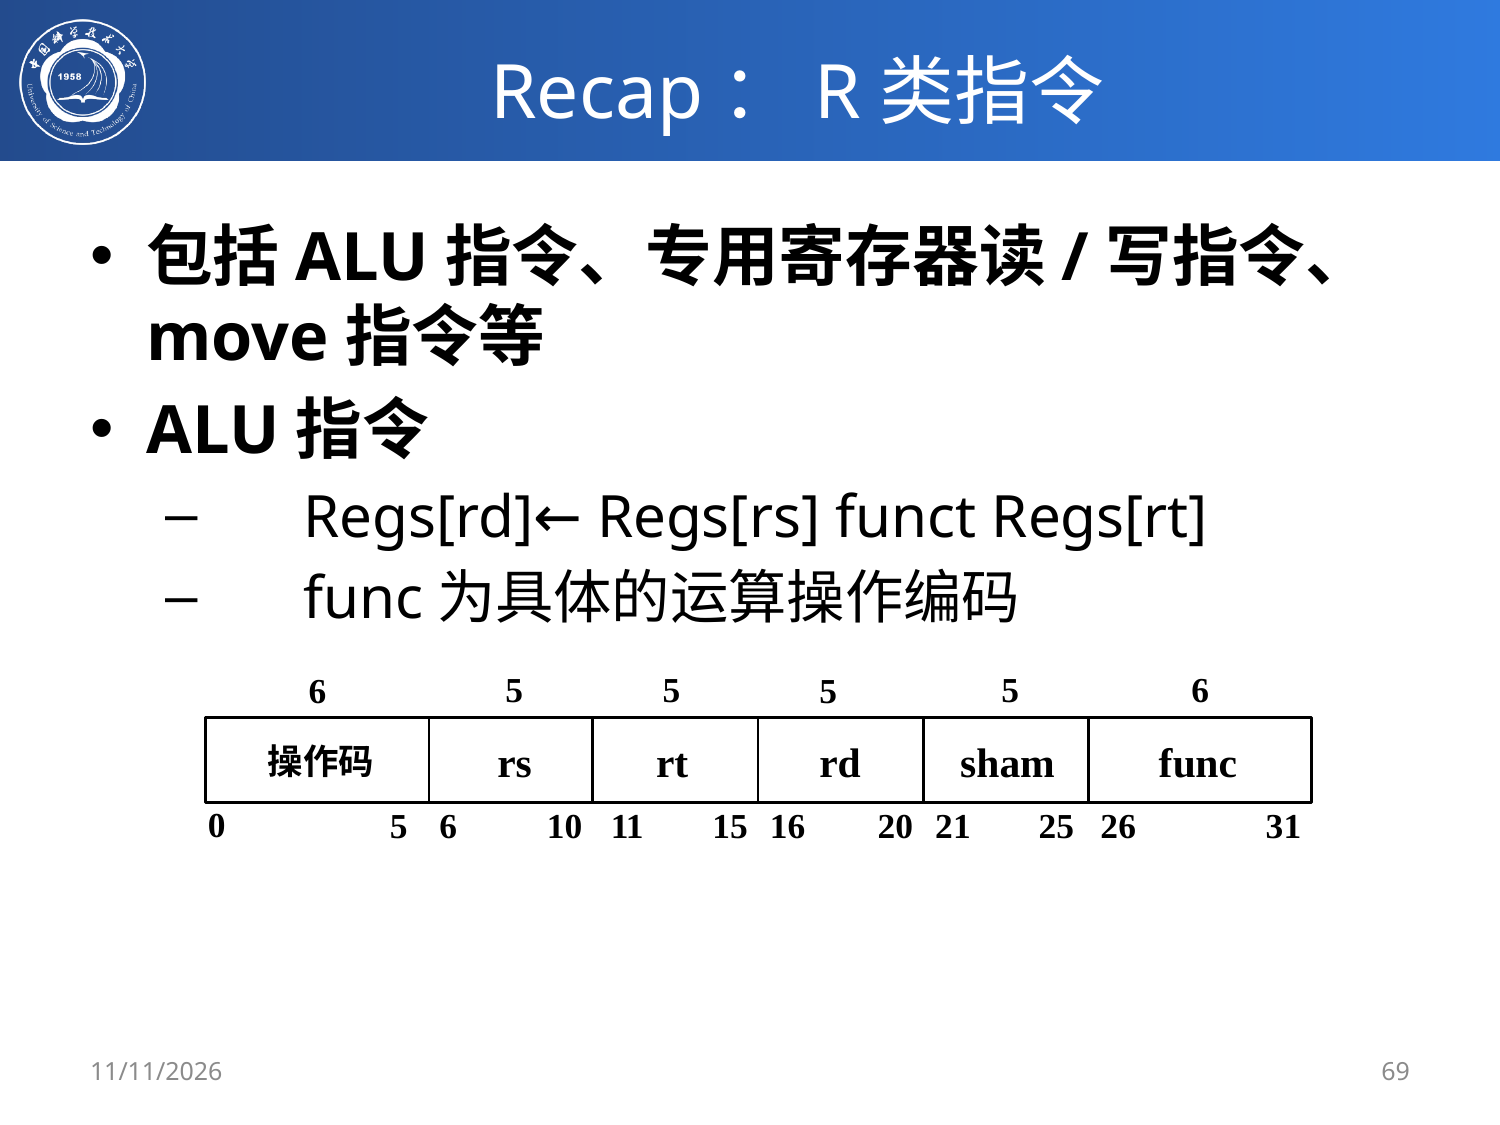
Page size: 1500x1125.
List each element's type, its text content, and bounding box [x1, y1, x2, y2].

list 包括ALU指令、专用寄存器读/写指令、move指令等 ALU指令 Regs[rd]← Regs[rs] funct Regs[rt] func为具体的运算操作编码 [75, 206, 1425, 1036]
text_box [195, 656, 1336, 871]
picture [19, 19, 146, 145]
title Recap：R类指令 [169, 24, 1425, 153]
slide_number 69 [1074, 1042, 1425, 1103]
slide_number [75, 1042, 425, 1103]
